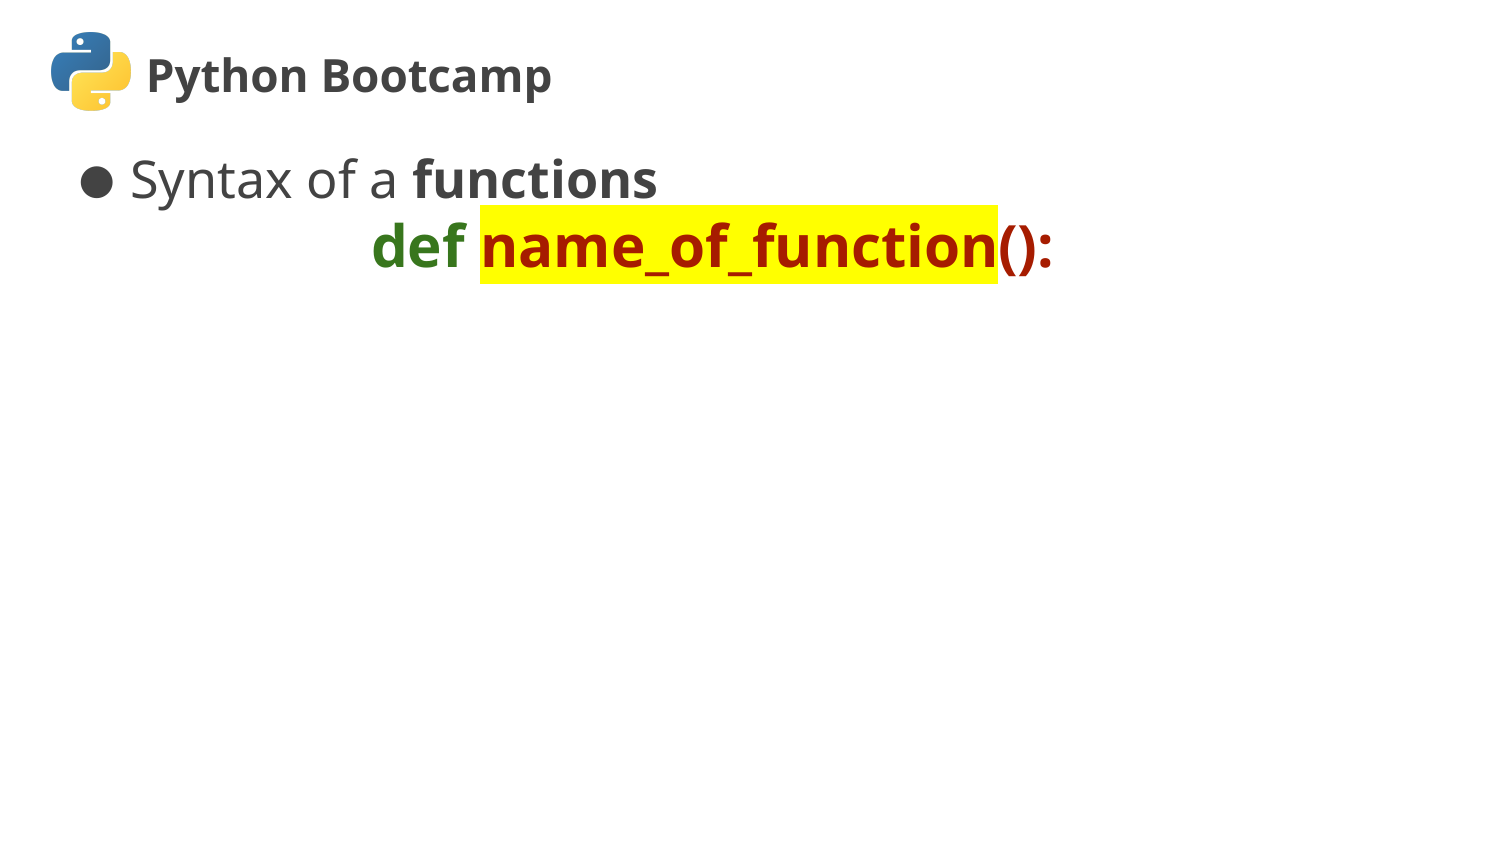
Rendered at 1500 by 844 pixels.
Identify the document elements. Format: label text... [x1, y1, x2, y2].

picture [51, 32, 131, 111]
text_box Syntax of a functions def name_of_function(): [56, 131, 1403, 713]
